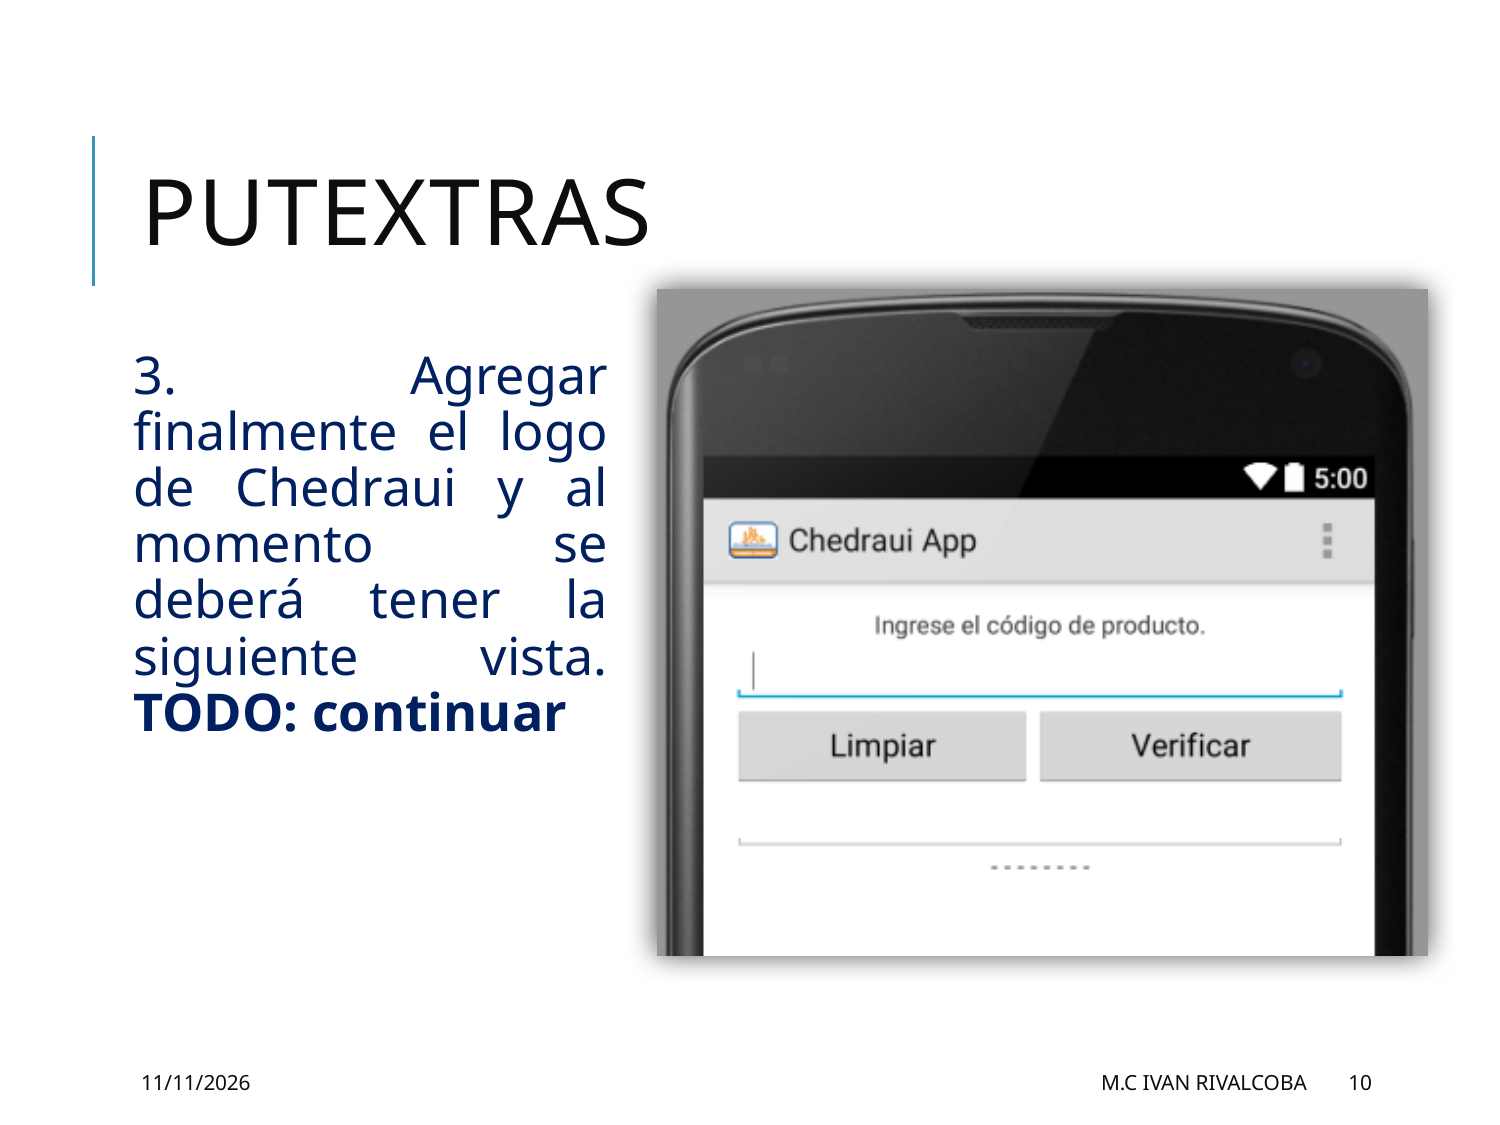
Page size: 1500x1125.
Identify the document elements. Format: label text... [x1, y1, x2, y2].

list 3. Agregar finalmente el logo de Chedraui y al momento se deberá tener la siguiente vista. TODO: continuar [126, 341, 616, 1035]
title Putextras [126, 96, 1322, 342]
picture [656, 288, 1428, 957]
footer M.C Ivan Rivalcoba [595, 1061, 1322, 1107]
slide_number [126, 1061, 392, 1107]
slide_number 10 [1333, 1061, 1454, 1107]
